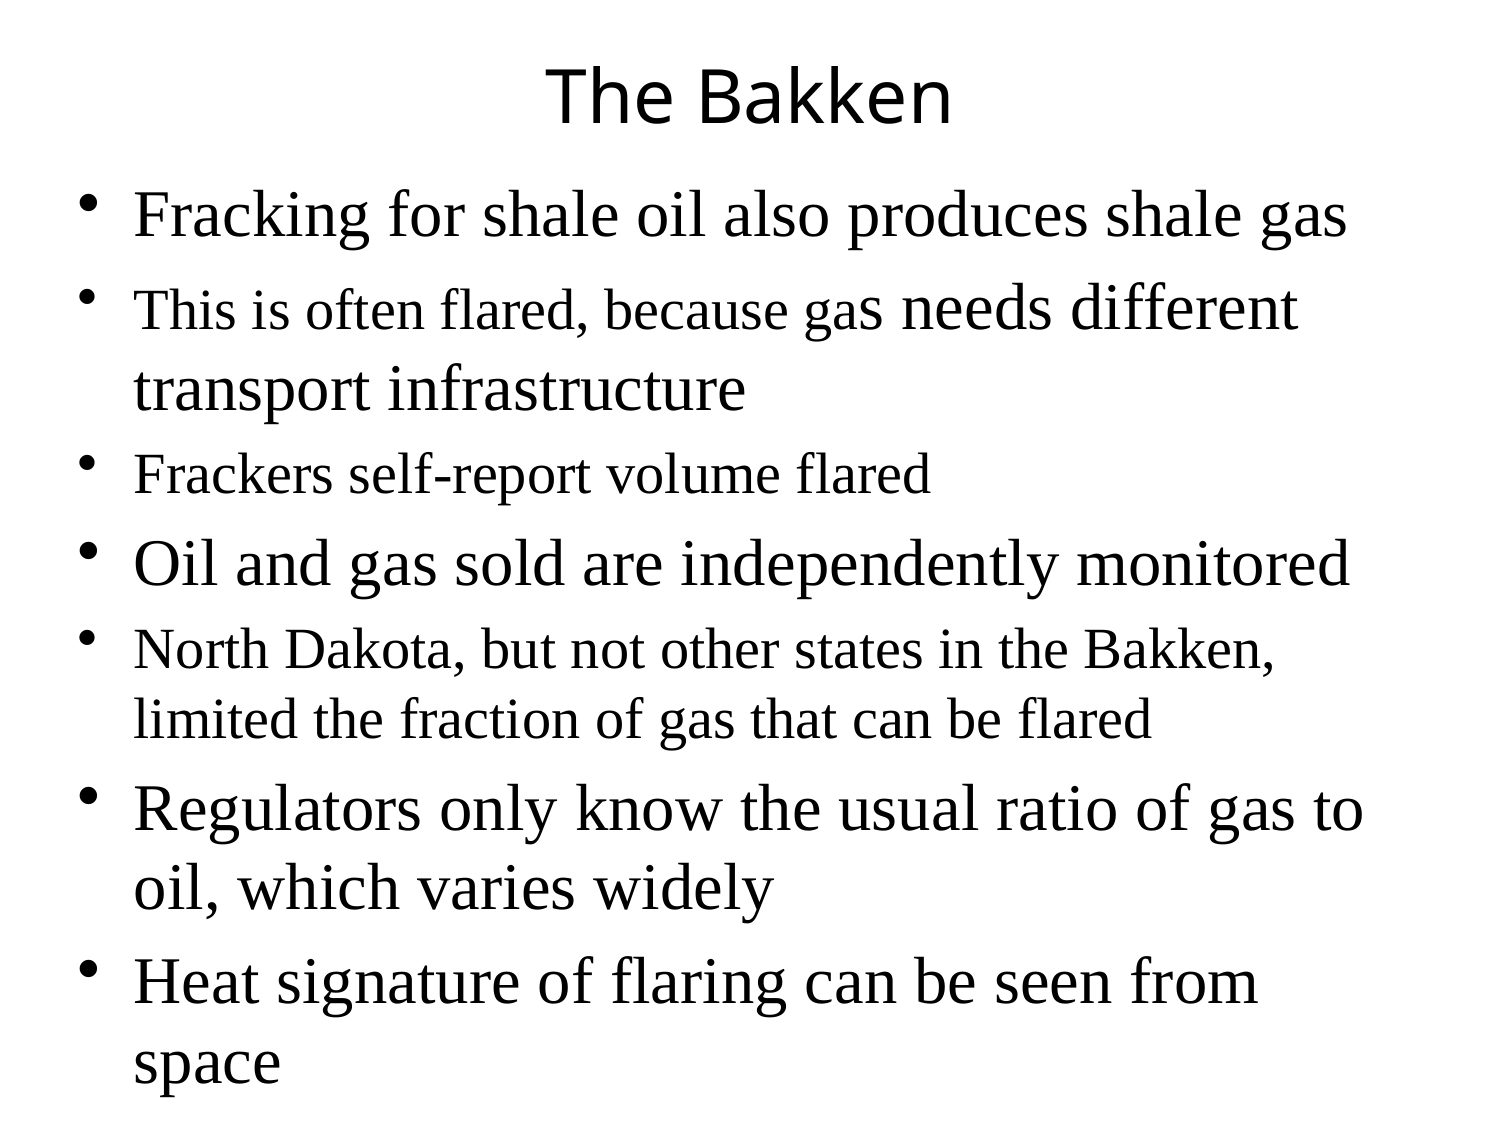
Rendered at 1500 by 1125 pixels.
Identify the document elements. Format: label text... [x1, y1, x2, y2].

title The Bakken [112, 0, 1388, 162]
list Fracking for shale oil also produces shale gas This is often flared, because gas needs different transport infrastructure Frackers self-report volume flared Oil and gas sold are independently monitored North Dakota, but not other states in the Bakken, limited the fraction of gas that can be flared Regulators only know the usual ratio of gas to oil, which varies widely Heat signature of flaring can be seen from space [62, 162, 1401, 1026]
